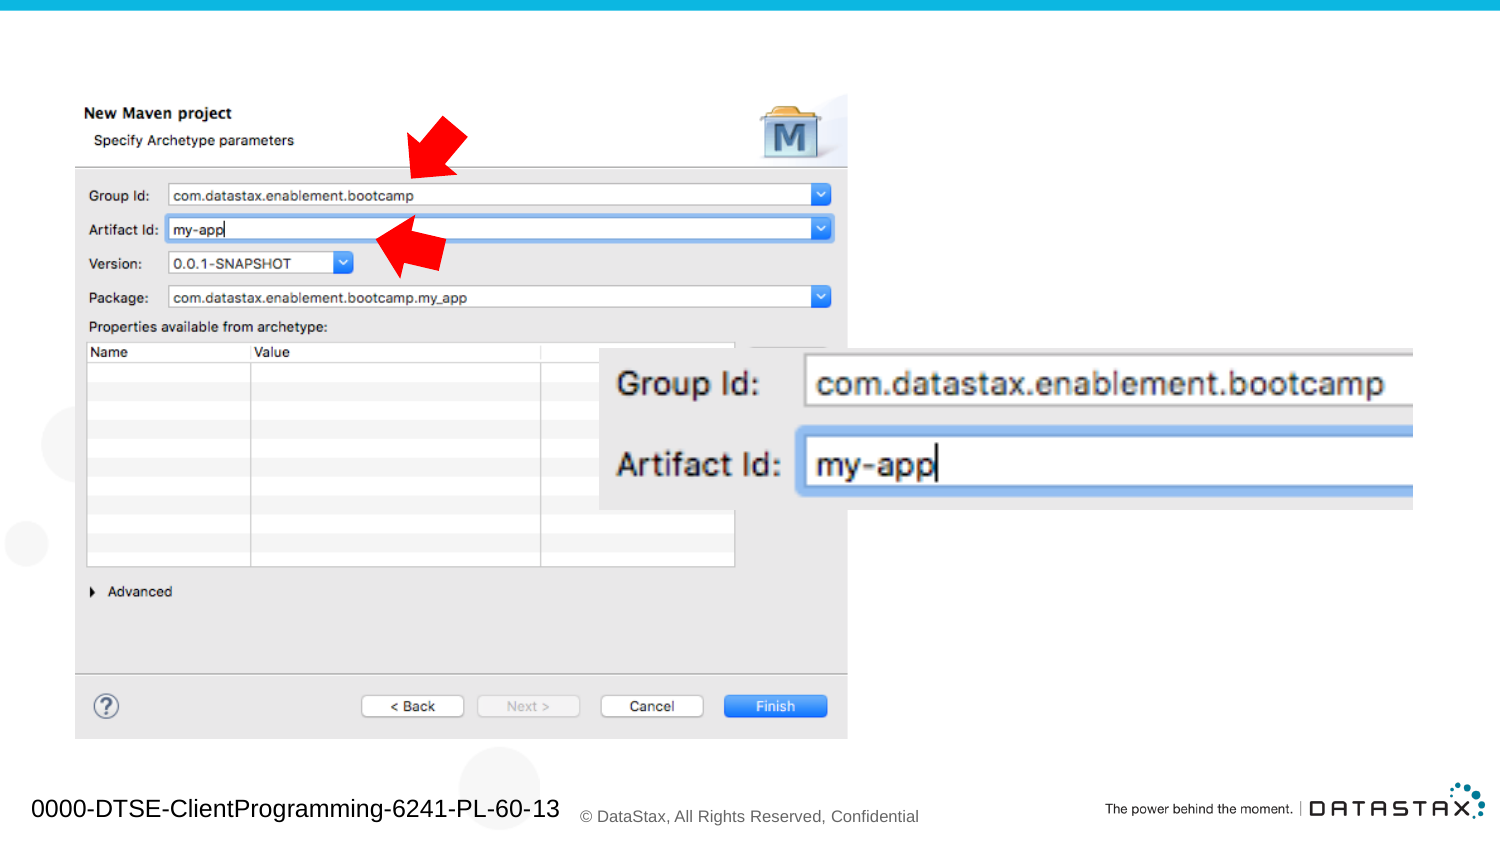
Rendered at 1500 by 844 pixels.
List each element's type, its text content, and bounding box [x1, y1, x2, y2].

picture [74, 80, 1414, 739]
slide_number 0000-DTSE-ClientProgramming-6241-PL-60-13 [16, 785, 720, 831]
picture [1090, 767, 1500, 834]
